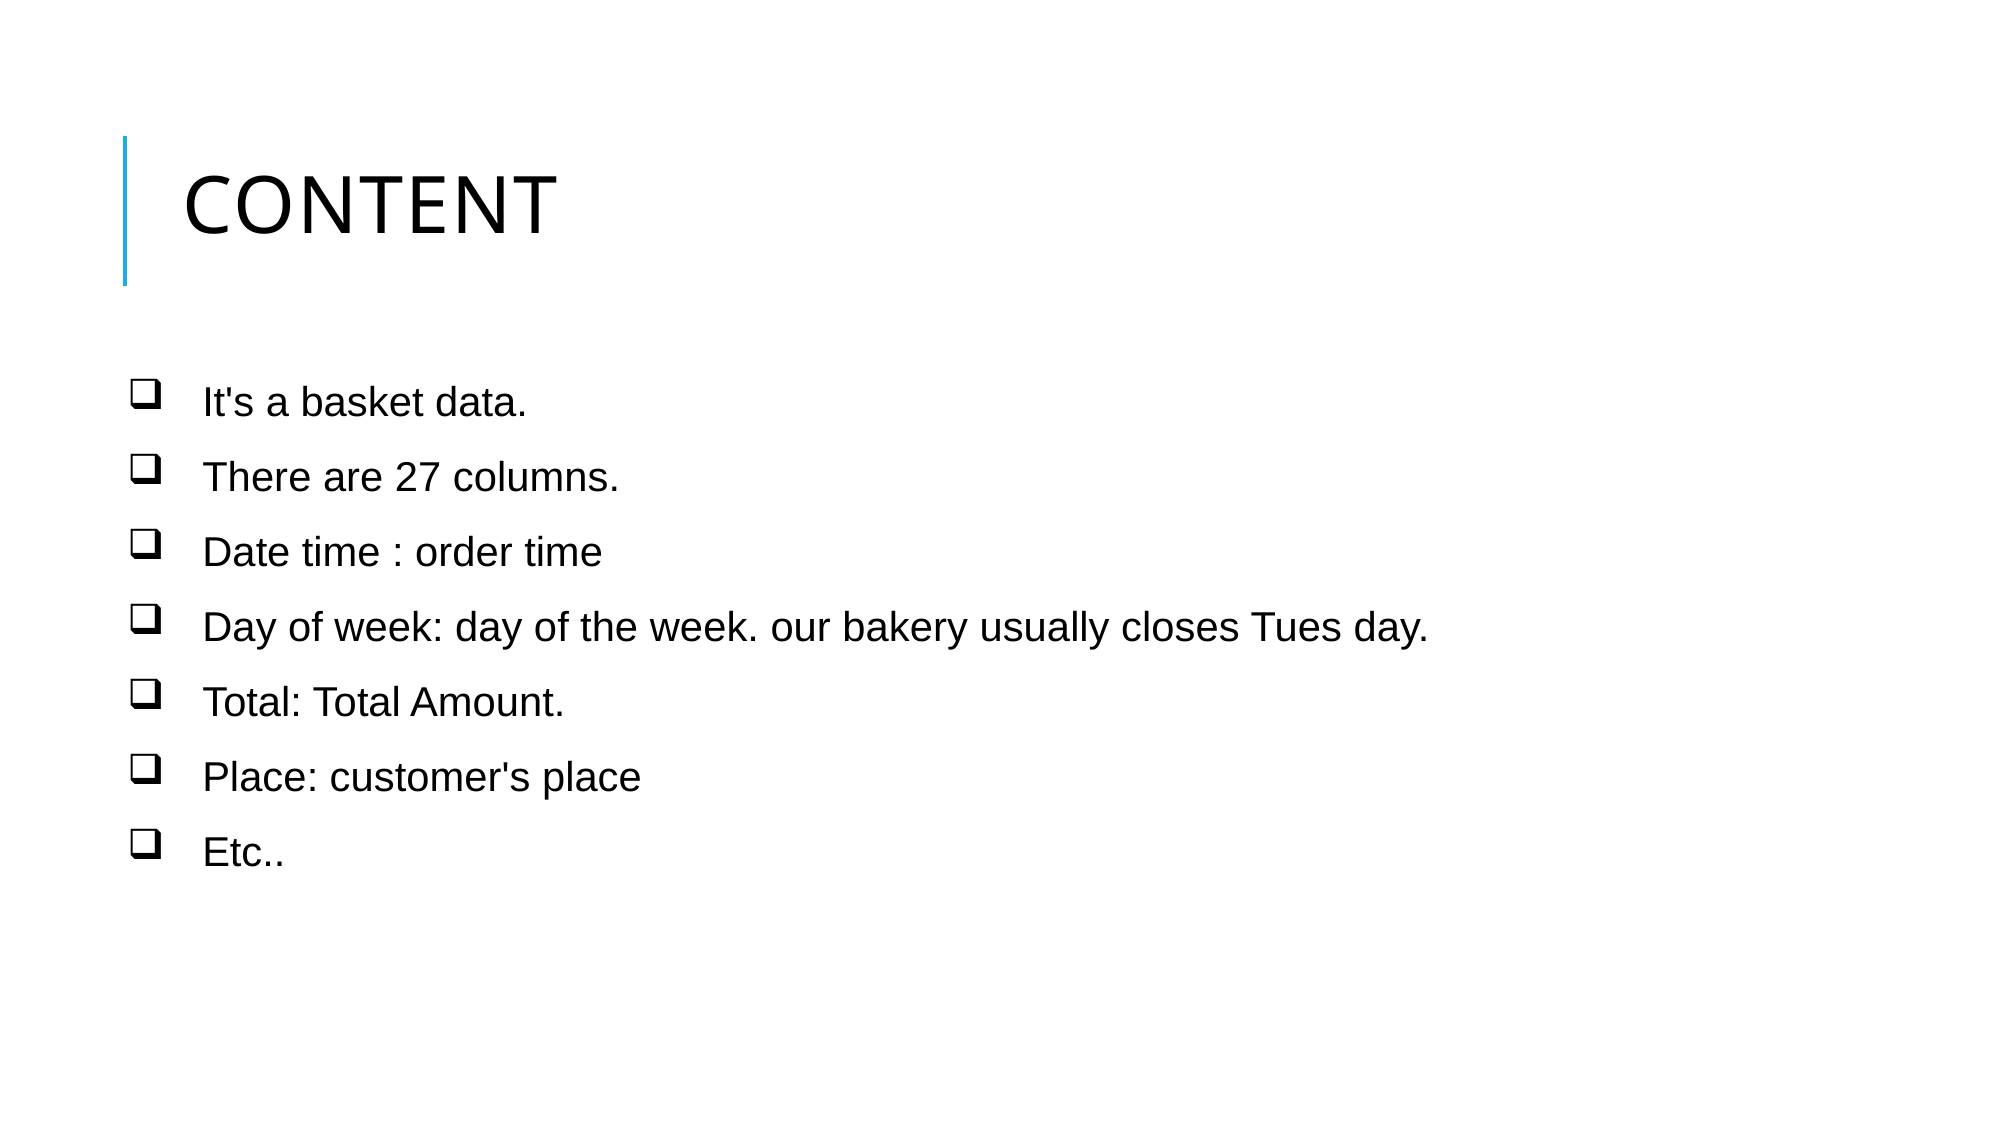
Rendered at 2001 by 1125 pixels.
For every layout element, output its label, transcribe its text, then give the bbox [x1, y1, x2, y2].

title Content [168, 96, 1763, 341]
text_box It's a basket data. There are 27 columns. Date time : order time Day of week: day of the week. our bakery usually closes Tues day. Total: Total Amount. Place: customer's place Etc.. [112, 341, 1976, 882]
